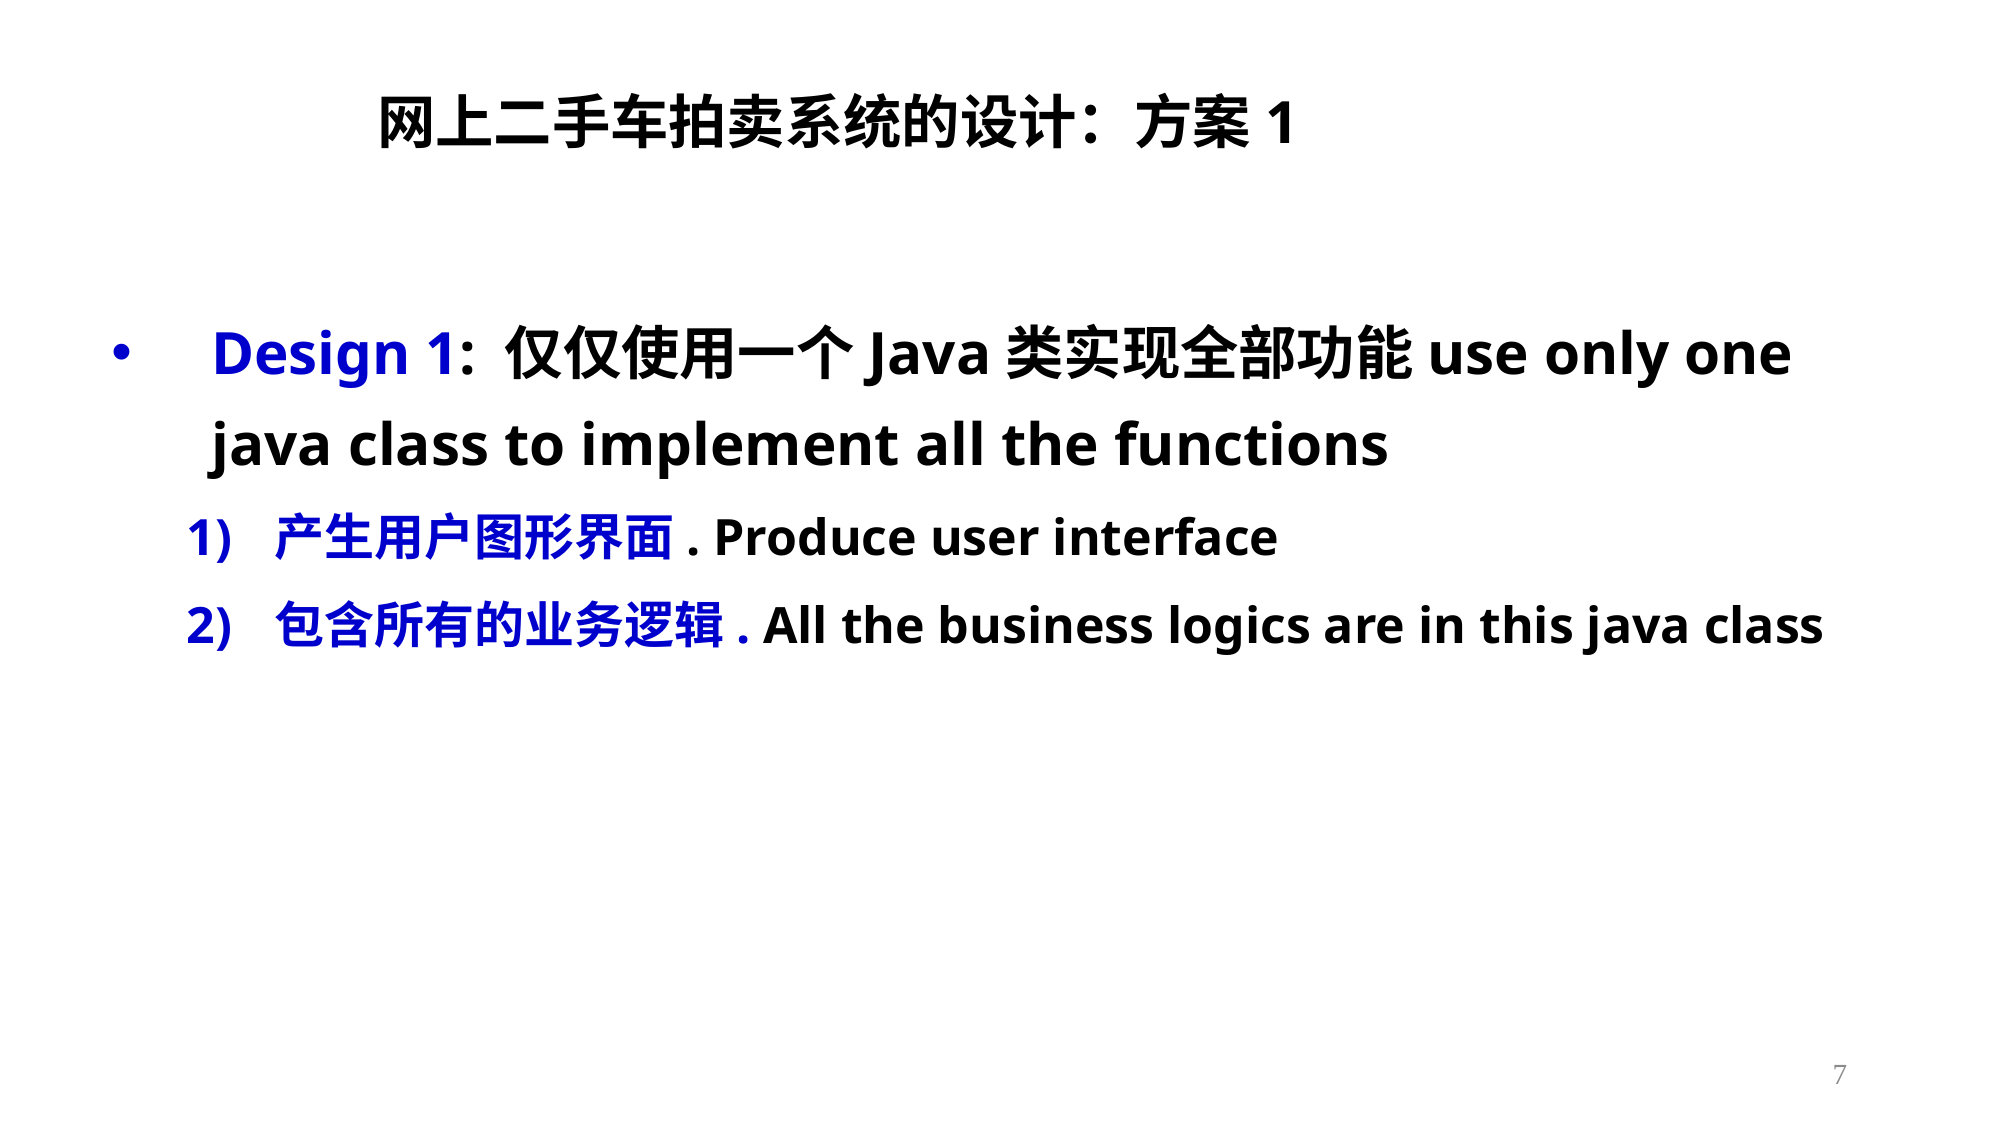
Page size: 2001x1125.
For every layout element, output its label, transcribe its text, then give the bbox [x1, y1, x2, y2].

title 网上二手车拍卖系统的设计：方案1 [362, 62, 1638, 188]
list Design 1: 仅仅使用一个Java类实现全部功能use only one java class to implement all the functions 产生用户图形界面. Produce user interface 包含所有的业务逻辑. All the business logics are in this java class [96, 287, 1901, 721]
slide_number 7 [1412, 1042, 1863, 1103]
